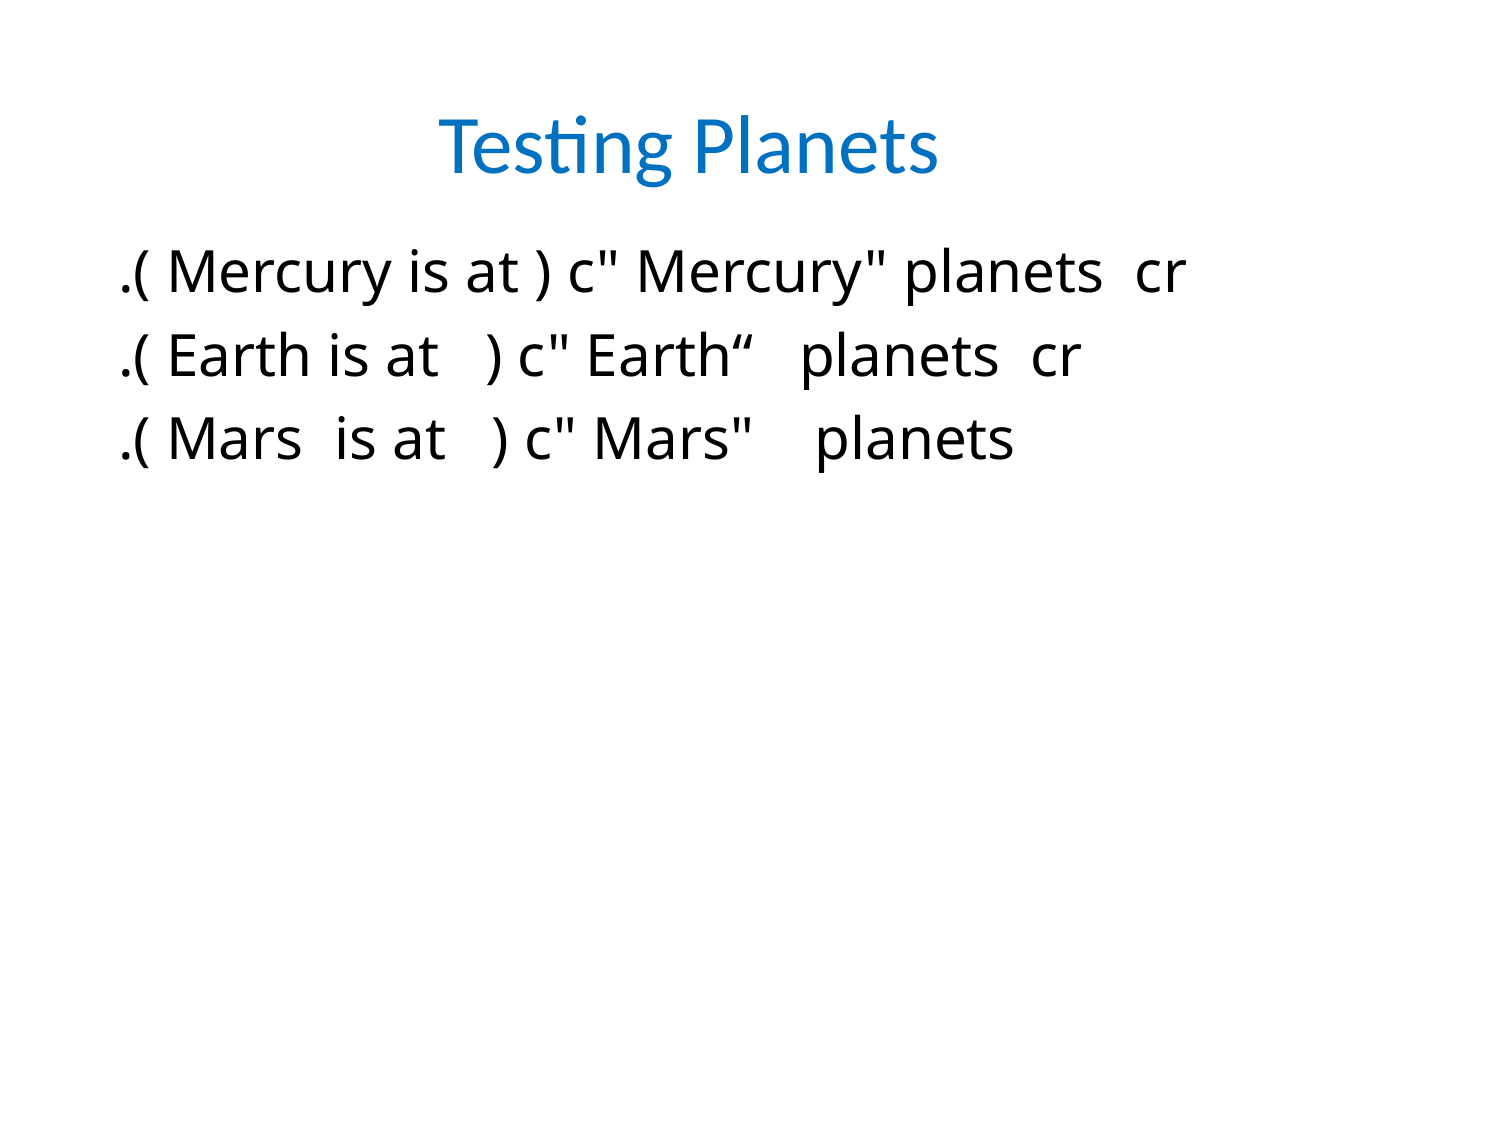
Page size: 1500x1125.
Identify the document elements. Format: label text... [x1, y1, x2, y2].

text_box Testing Planets [103, 83, 1276, 198]
list .( Mercury is at ) c" Mercury" planets cr .( Earth is at ) c" Earth“ planets cr .( Mars is at ) c" Mars" planets [103, 234, 1397, 1014]
